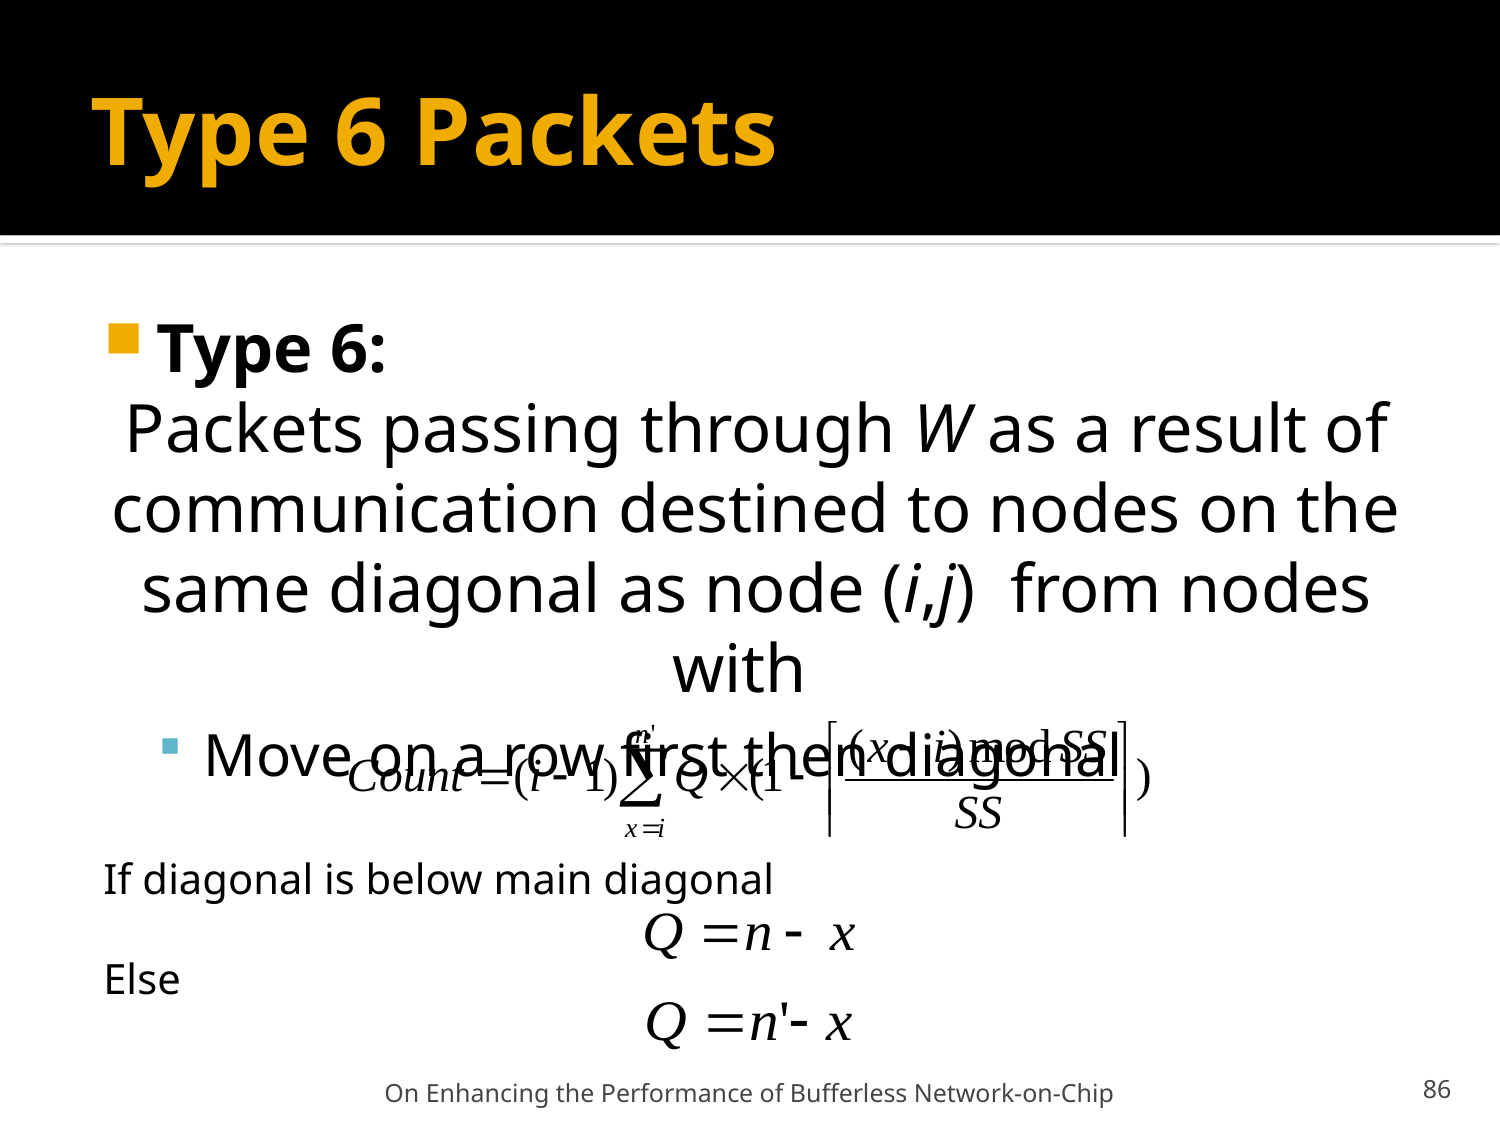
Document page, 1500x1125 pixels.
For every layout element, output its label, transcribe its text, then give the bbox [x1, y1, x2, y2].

title Type 6 Packets [75, 25, 1425, 231]
footer On Enhancing the Performance of Bufferless Network-on-Chip [298, 1062, 1202, 1108]
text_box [340, 712, 1160, 846]
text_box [635, 899, 865, 975]
slide_number 86 [1345, 1062, 1467, 1108]
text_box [637, 987, 863, 1065]
text_box If diagonal is below main diagonal Else [74, 837, 1425, 1050]
